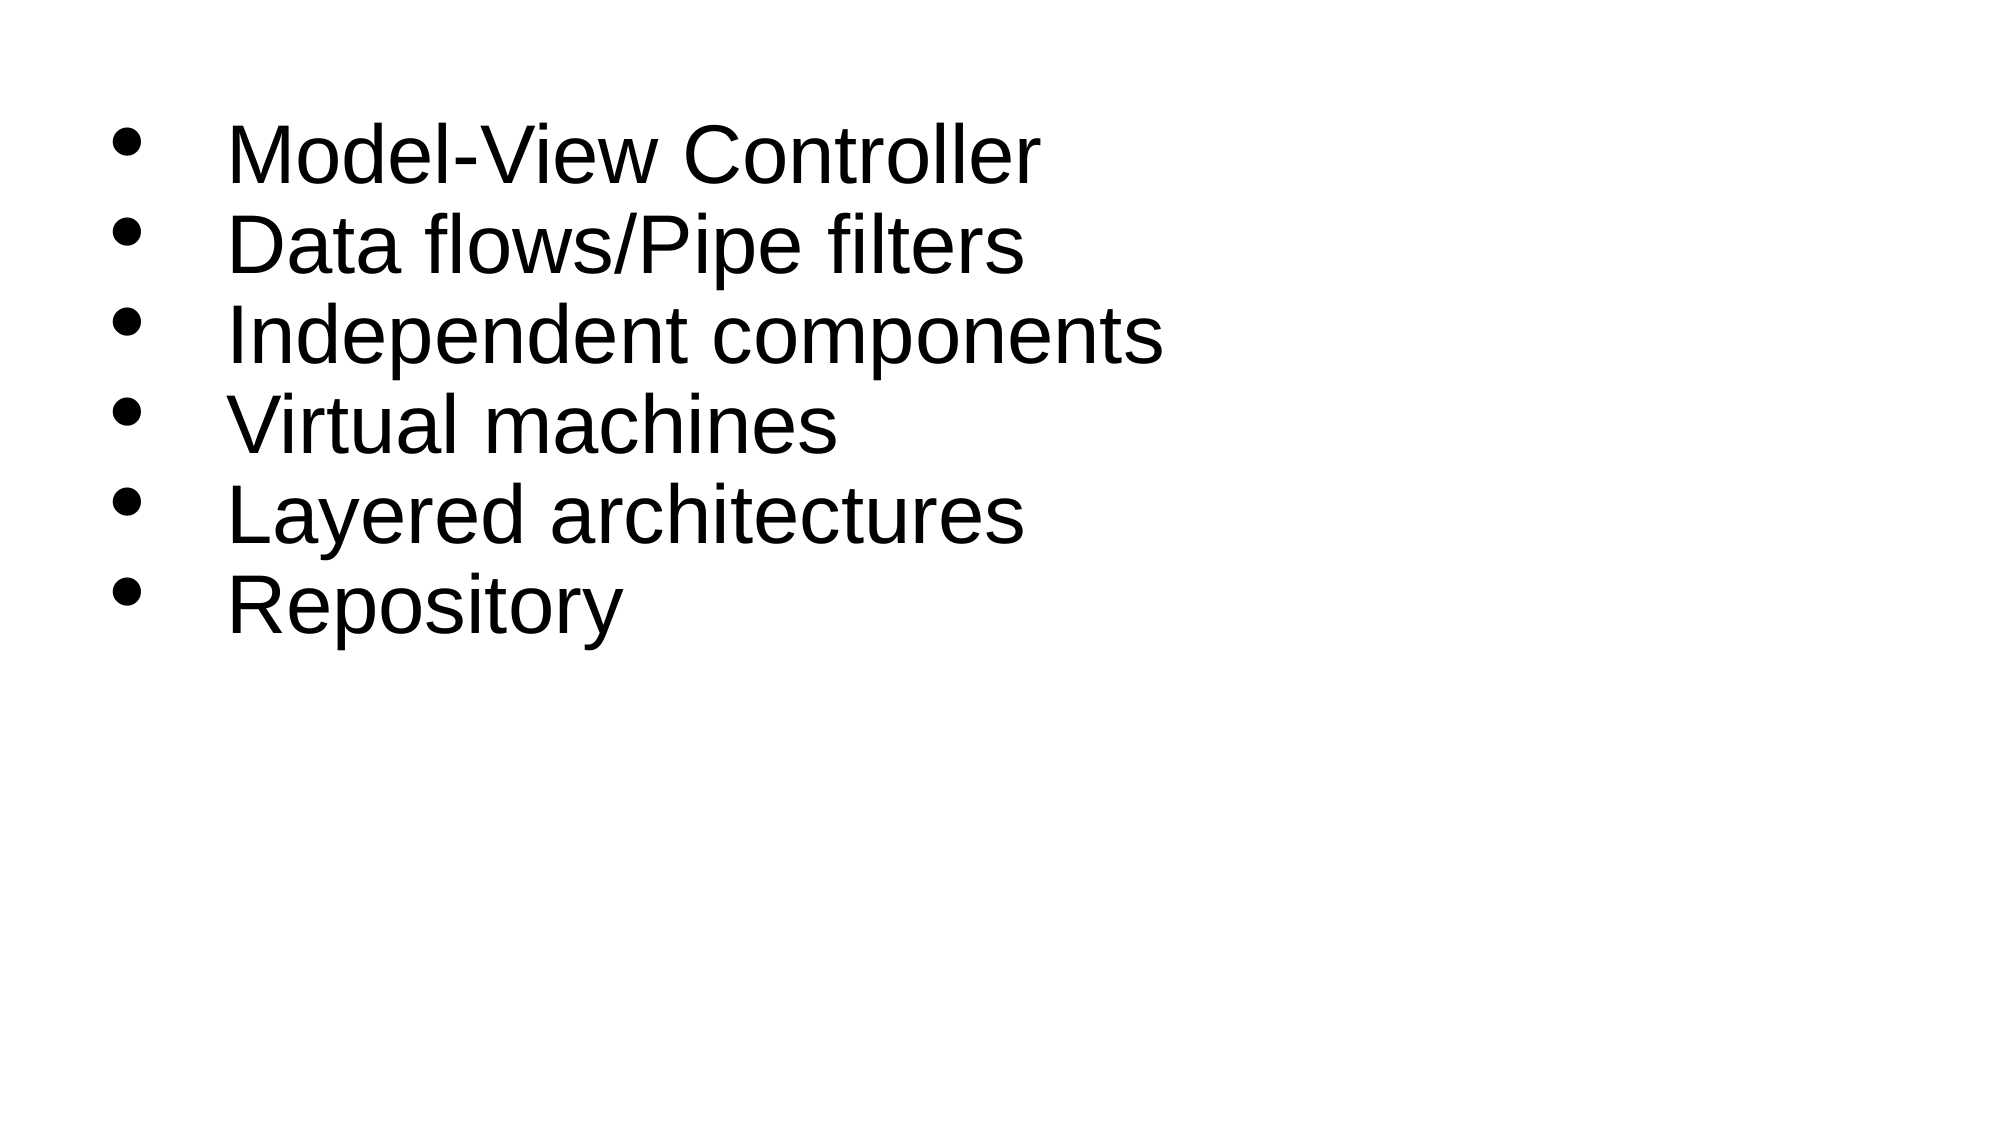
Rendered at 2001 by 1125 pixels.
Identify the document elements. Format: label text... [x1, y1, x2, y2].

text_box Model-View Controller Data flows/Pipe filters Independent components Virtual machines Layered architectures Repository [98, 104, 1933, 659]
